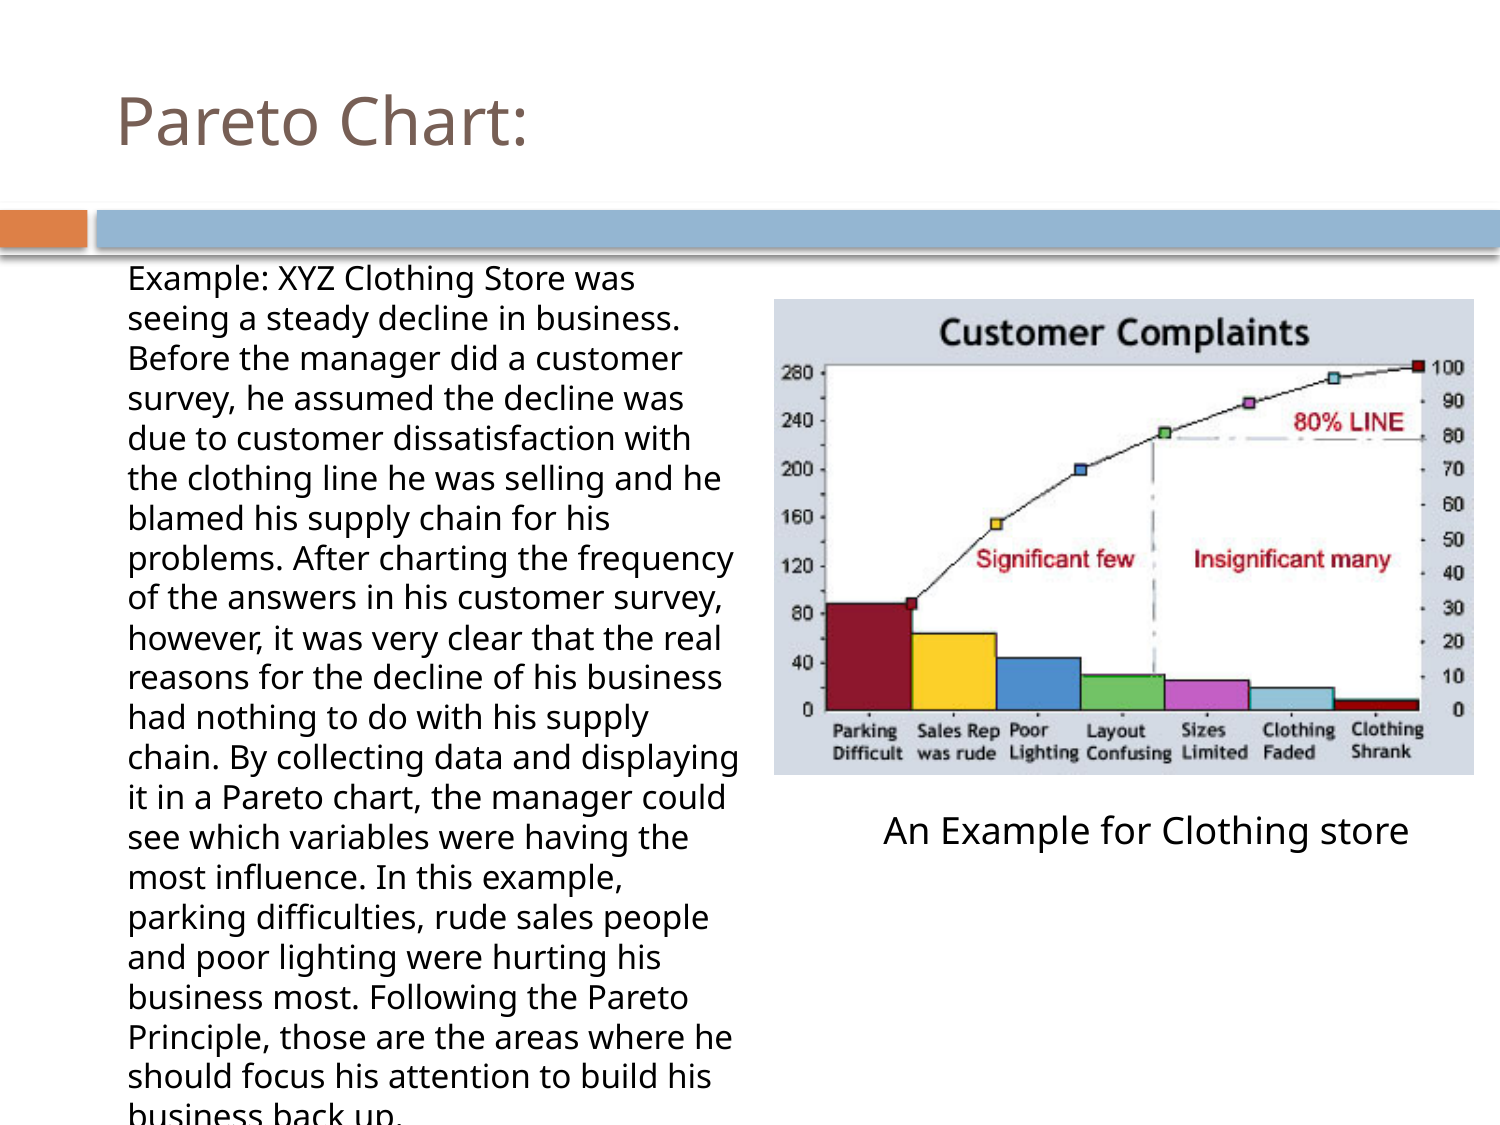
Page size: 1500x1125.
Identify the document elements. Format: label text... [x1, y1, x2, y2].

text_box An Example for Clothing store [868, 799, 1426, 860]
text_box Example: XYZ Clothing Store was seeing a steady decline in business. Before the manager did a customer survey, he assumed the decline was due to customer dissatisfaction with the clothing line he was selling and he blamed his supply chain for his problems. After charting the frequency of the answers in his customer survey, however, it was very clear that the real reasons for the decline of his business had nothing to do with his supply chain. By collecting data and displaying it in a Pareto chart, the manager could see which variables were having the most influence. In this example, parking difficulties, rude sales people and poor lighting were hurting his business most. Following the Pareto Principle, those are the areas where he should focus his attention to build his business back up. [112, 249, 763, 1125]
title Pareto Chart: [100, 37, 1438, 200]
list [774, 299, 1474, 776]
